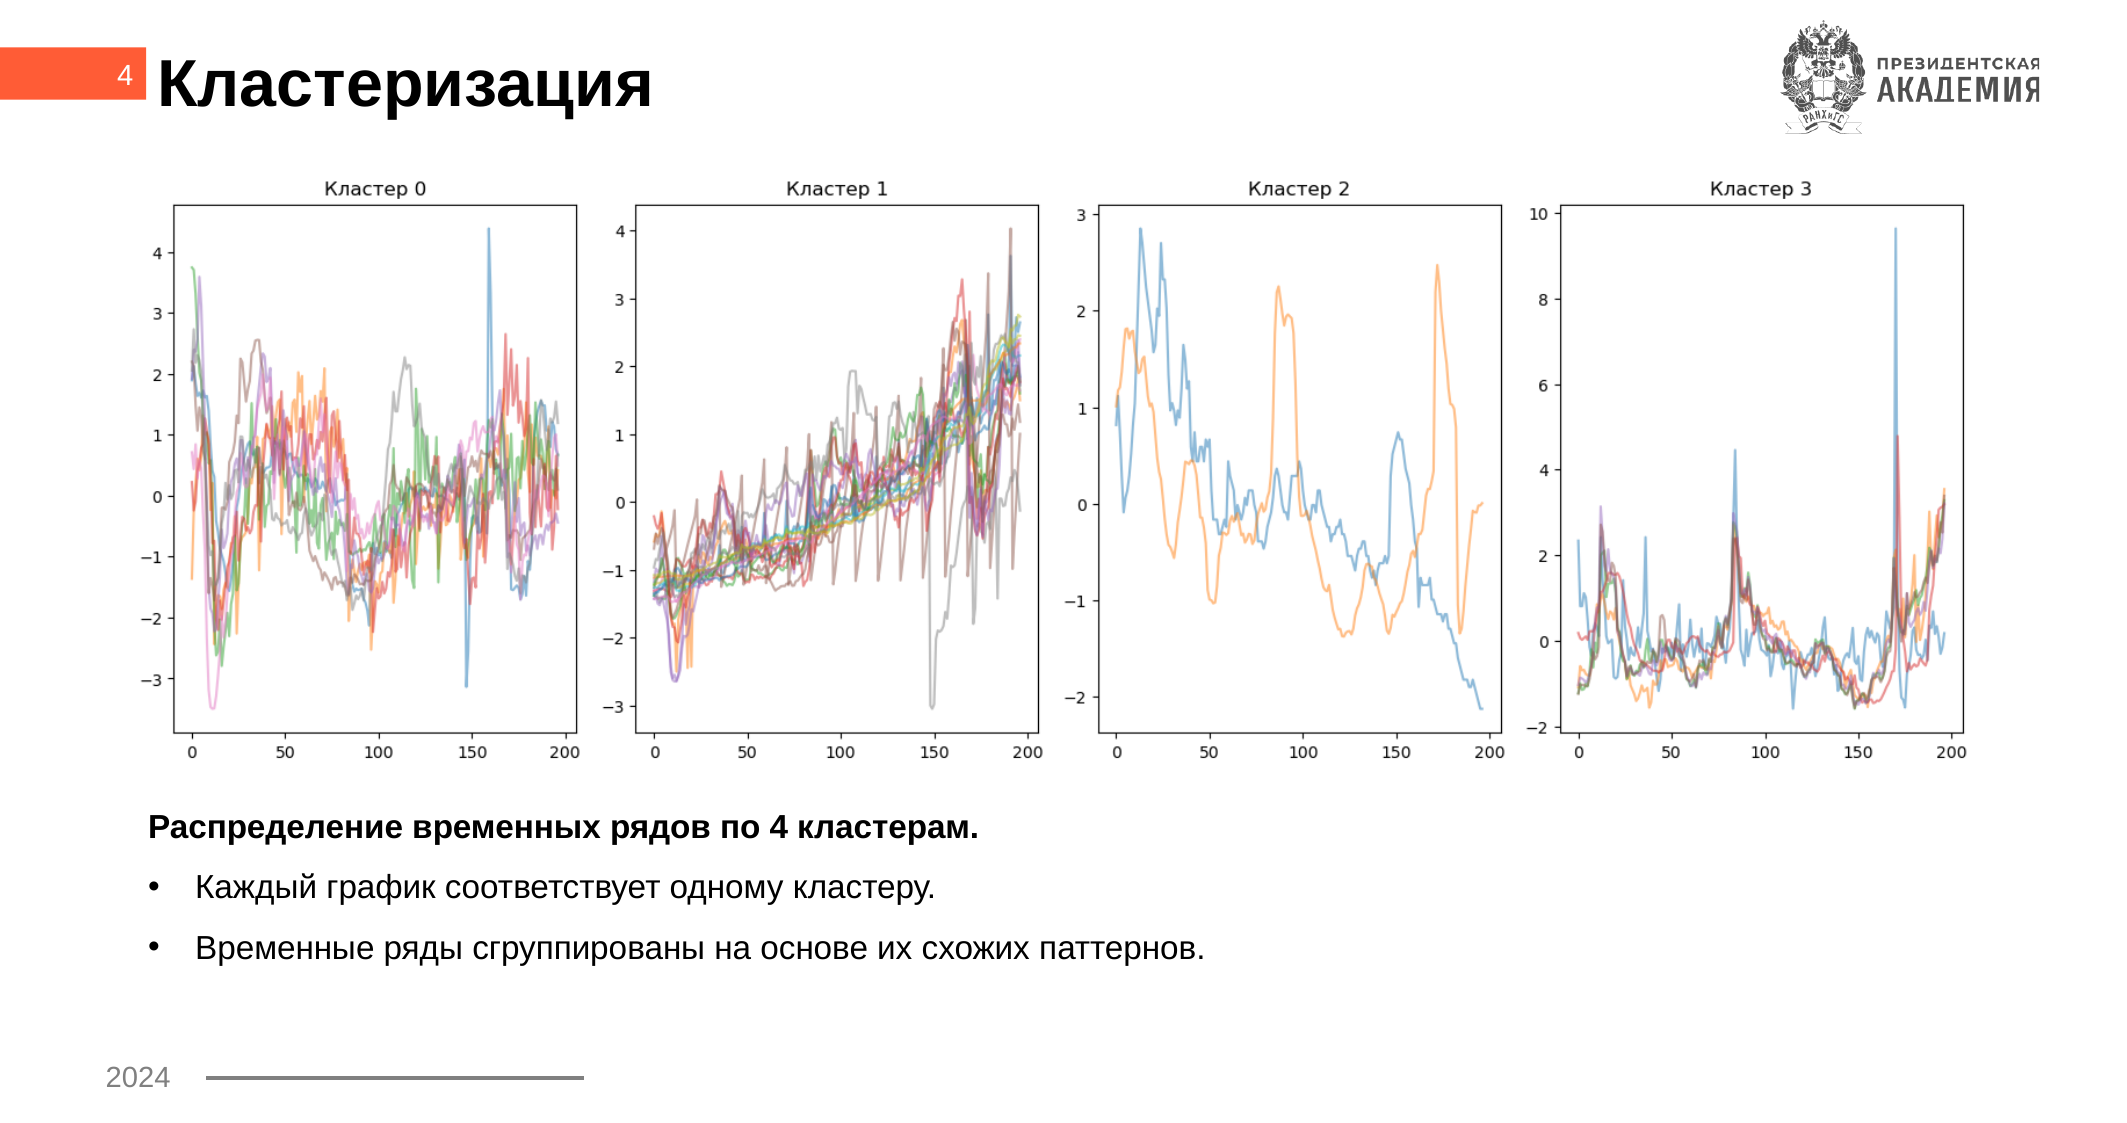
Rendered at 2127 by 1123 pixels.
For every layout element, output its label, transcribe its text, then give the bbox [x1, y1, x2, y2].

picture [127, 170, 1978, 772]
list Распределение временных рядов по 4 кластерам. Каждый график соответствует одному кластеру. Временные ряды сгруппированы на основе их схожих паттернов. [148, 805, 1941, 1123]
title Кластеризация [157, 49, 1737, 170]
picture [1780, 20, 2040, 134]
slide_number 4 [27, 43, 149, 104]
